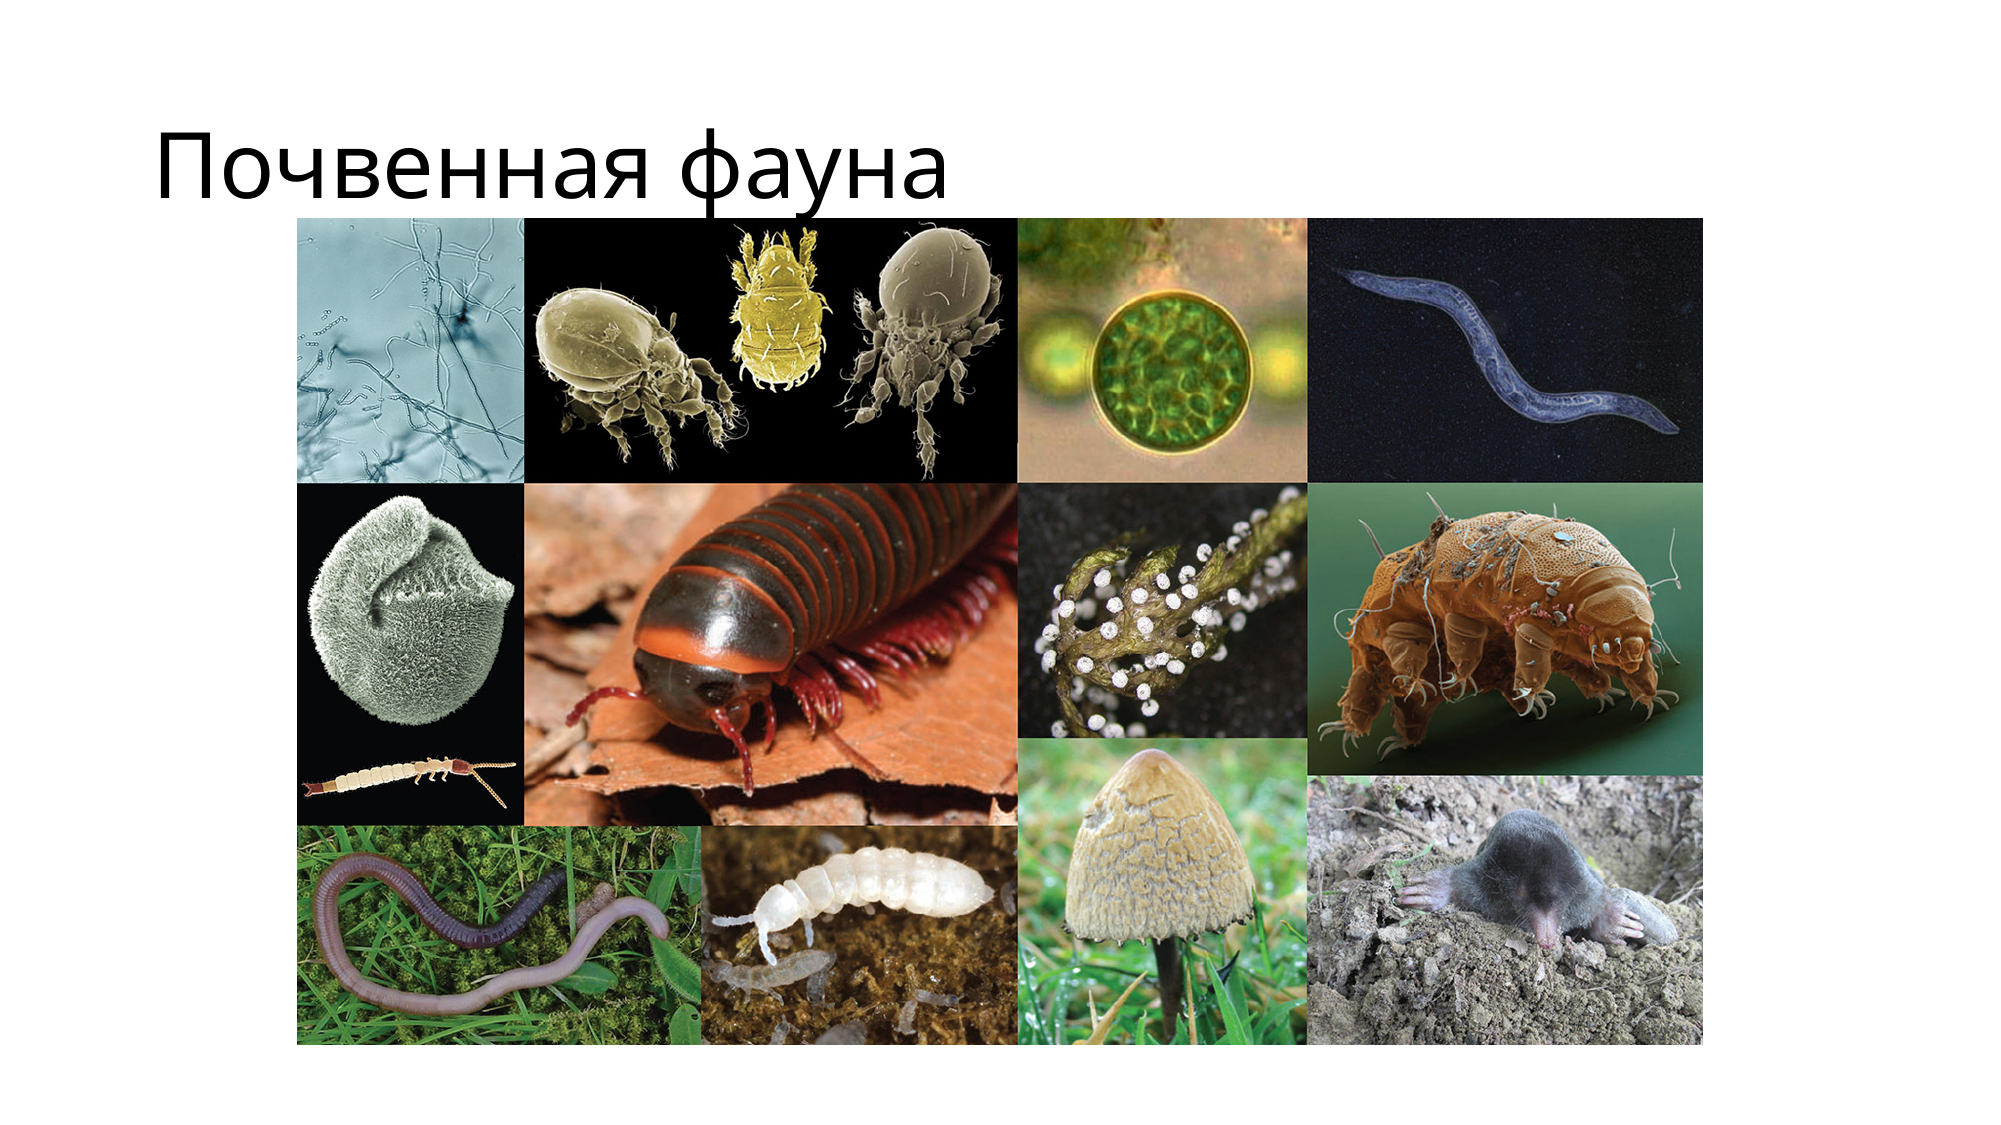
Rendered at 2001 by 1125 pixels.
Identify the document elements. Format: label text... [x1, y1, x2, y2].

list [297, 218, 1703, 1045]
title Почвенная фауна [137, 59, 1863, 278]
